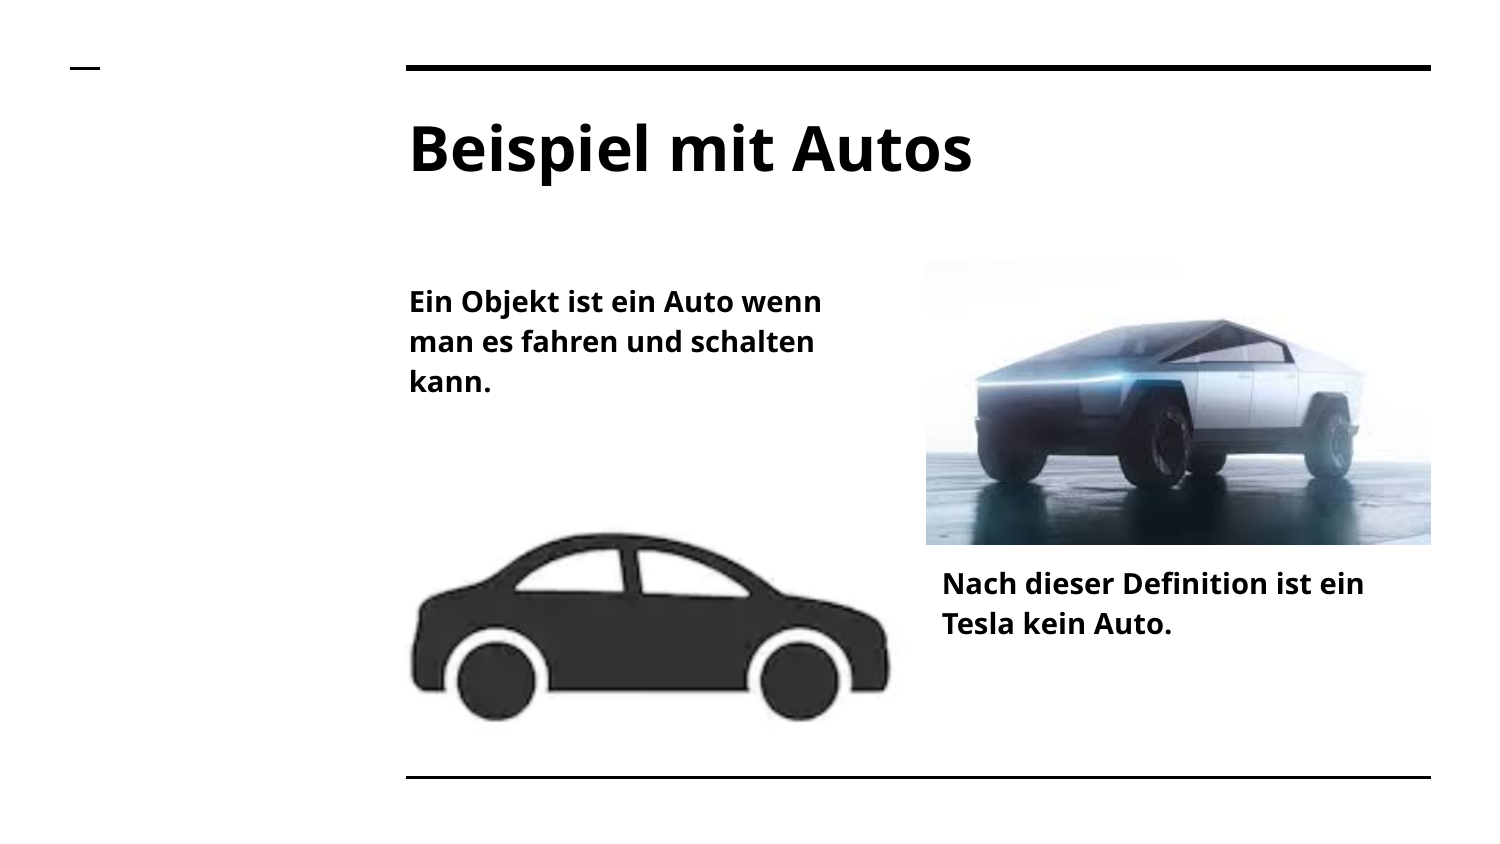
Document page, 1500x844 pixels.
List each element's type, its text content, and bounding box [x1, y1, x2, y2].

list Nach dieser Definition ist ein Tesla kein Auto. [926, 553, 1431, 777]
picture [365, 262, 1431, 756]
list Ein Objekt ist ein Auto wenn man es fahren und schalten kann. [393, 262, 898, 492]
title Beispiel mit Autos [393, 94, 1431, 199]
